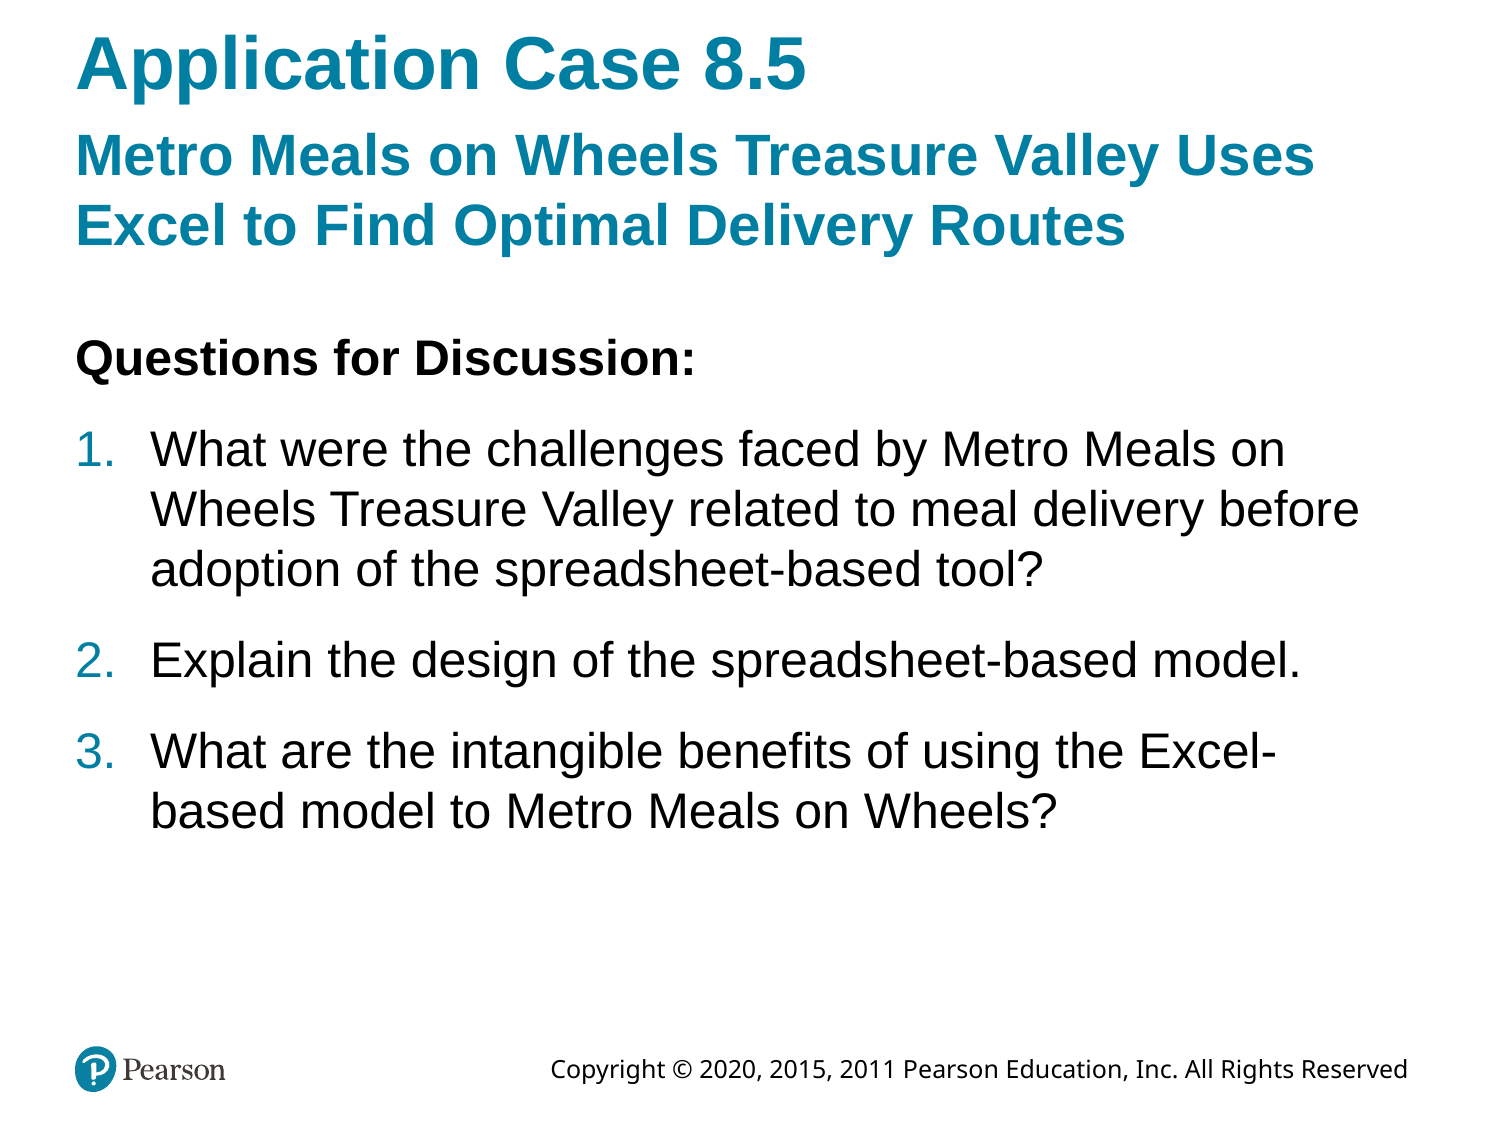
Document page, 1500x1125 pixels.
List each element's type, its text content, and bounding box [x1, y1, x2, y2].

title Application Case 8.5 [75, 0, 1413, 105]
list Questions for Discussion: What were the challenges faced by Metro Meals on Wheels Treasure Valley related to meal delivery before adoption of the spreadsheet-based tool? Explain the design of the spreadsheet-based model. What are the intangible benefits of using the Excel-based model to Metro Meals on Wheels? [75, 324, 1413, 963]
list Metro Meals on Wheels Treasure Valley Uses Excel to Find Optimal Delivery Routes [75, 117, 1413, 324]
